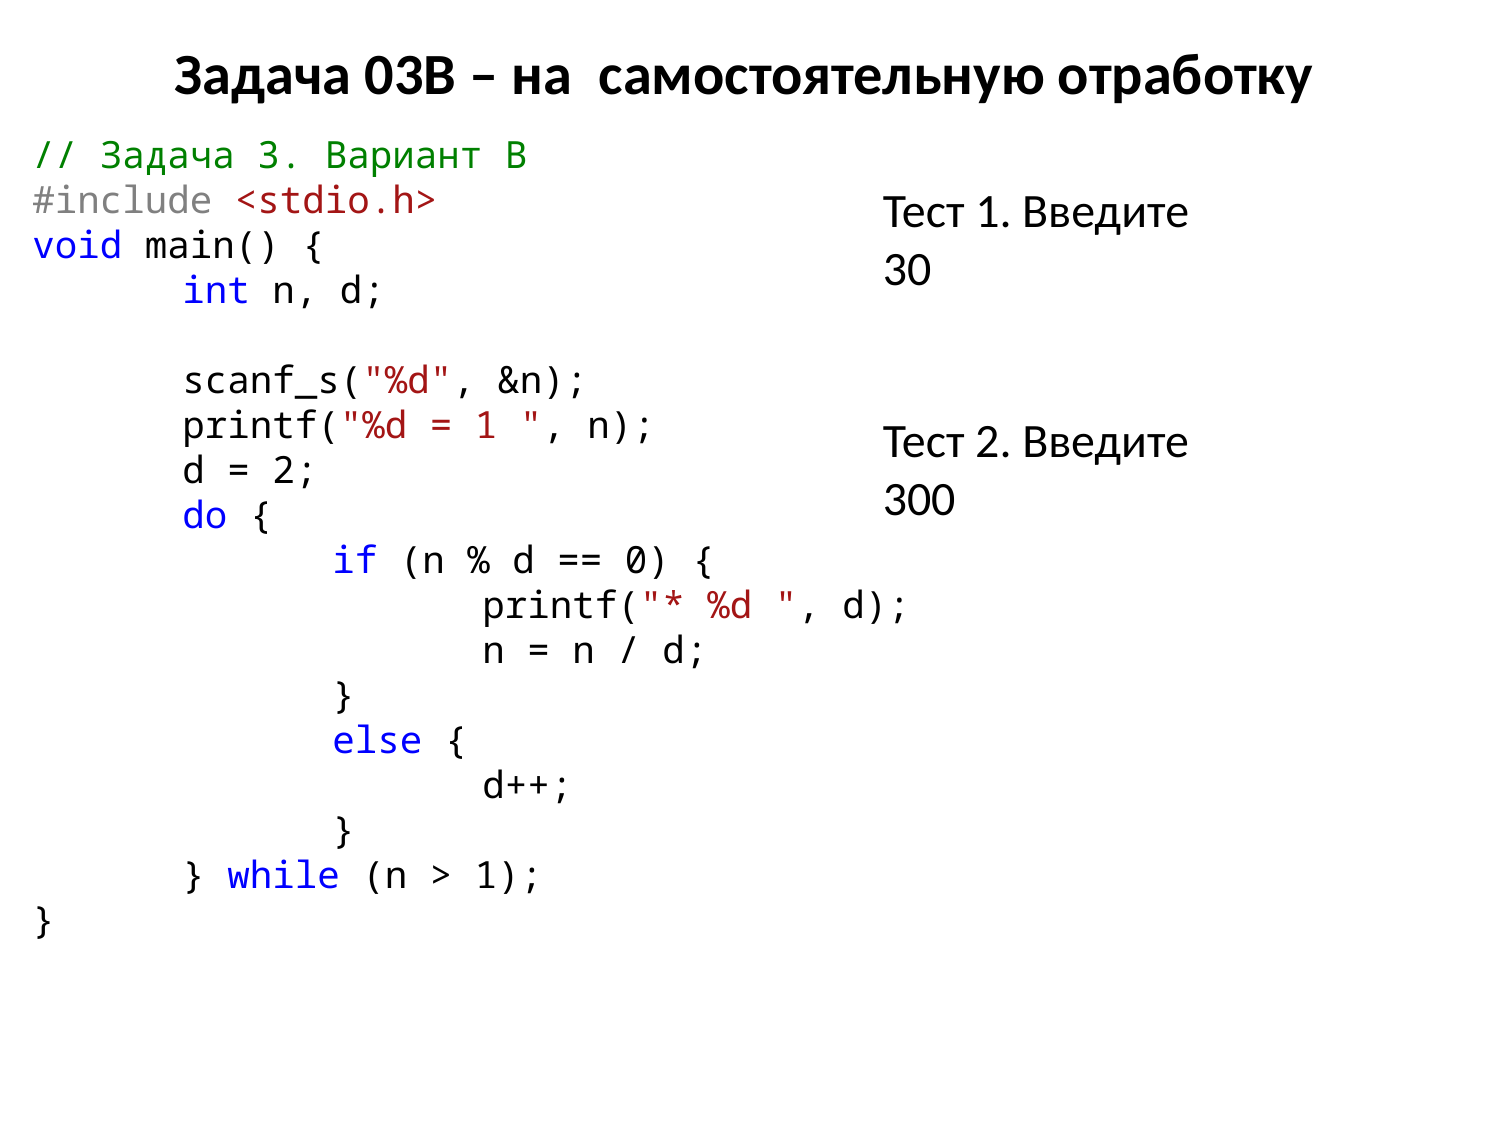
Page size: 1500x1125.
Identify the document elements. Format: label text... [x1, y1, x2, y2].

text_box // Задача 3. Вариант B #include <stdio.h> void main() { int n, d; scanf_s("%d", &n); printf("%d = 1 ", n); d = 2; do { if (n % d == 0) { printf("* %d ", d); n = n / d; } else { d++; } } while (n > 1); } [17, 123, 1483, 948]
text_box Тест 1. Введите 30 Тест 2. Введите 300 [868, 172, 1432, 820]
title Задача 03B – на самостоятельную отработку [29, 19, 1459, 123]
